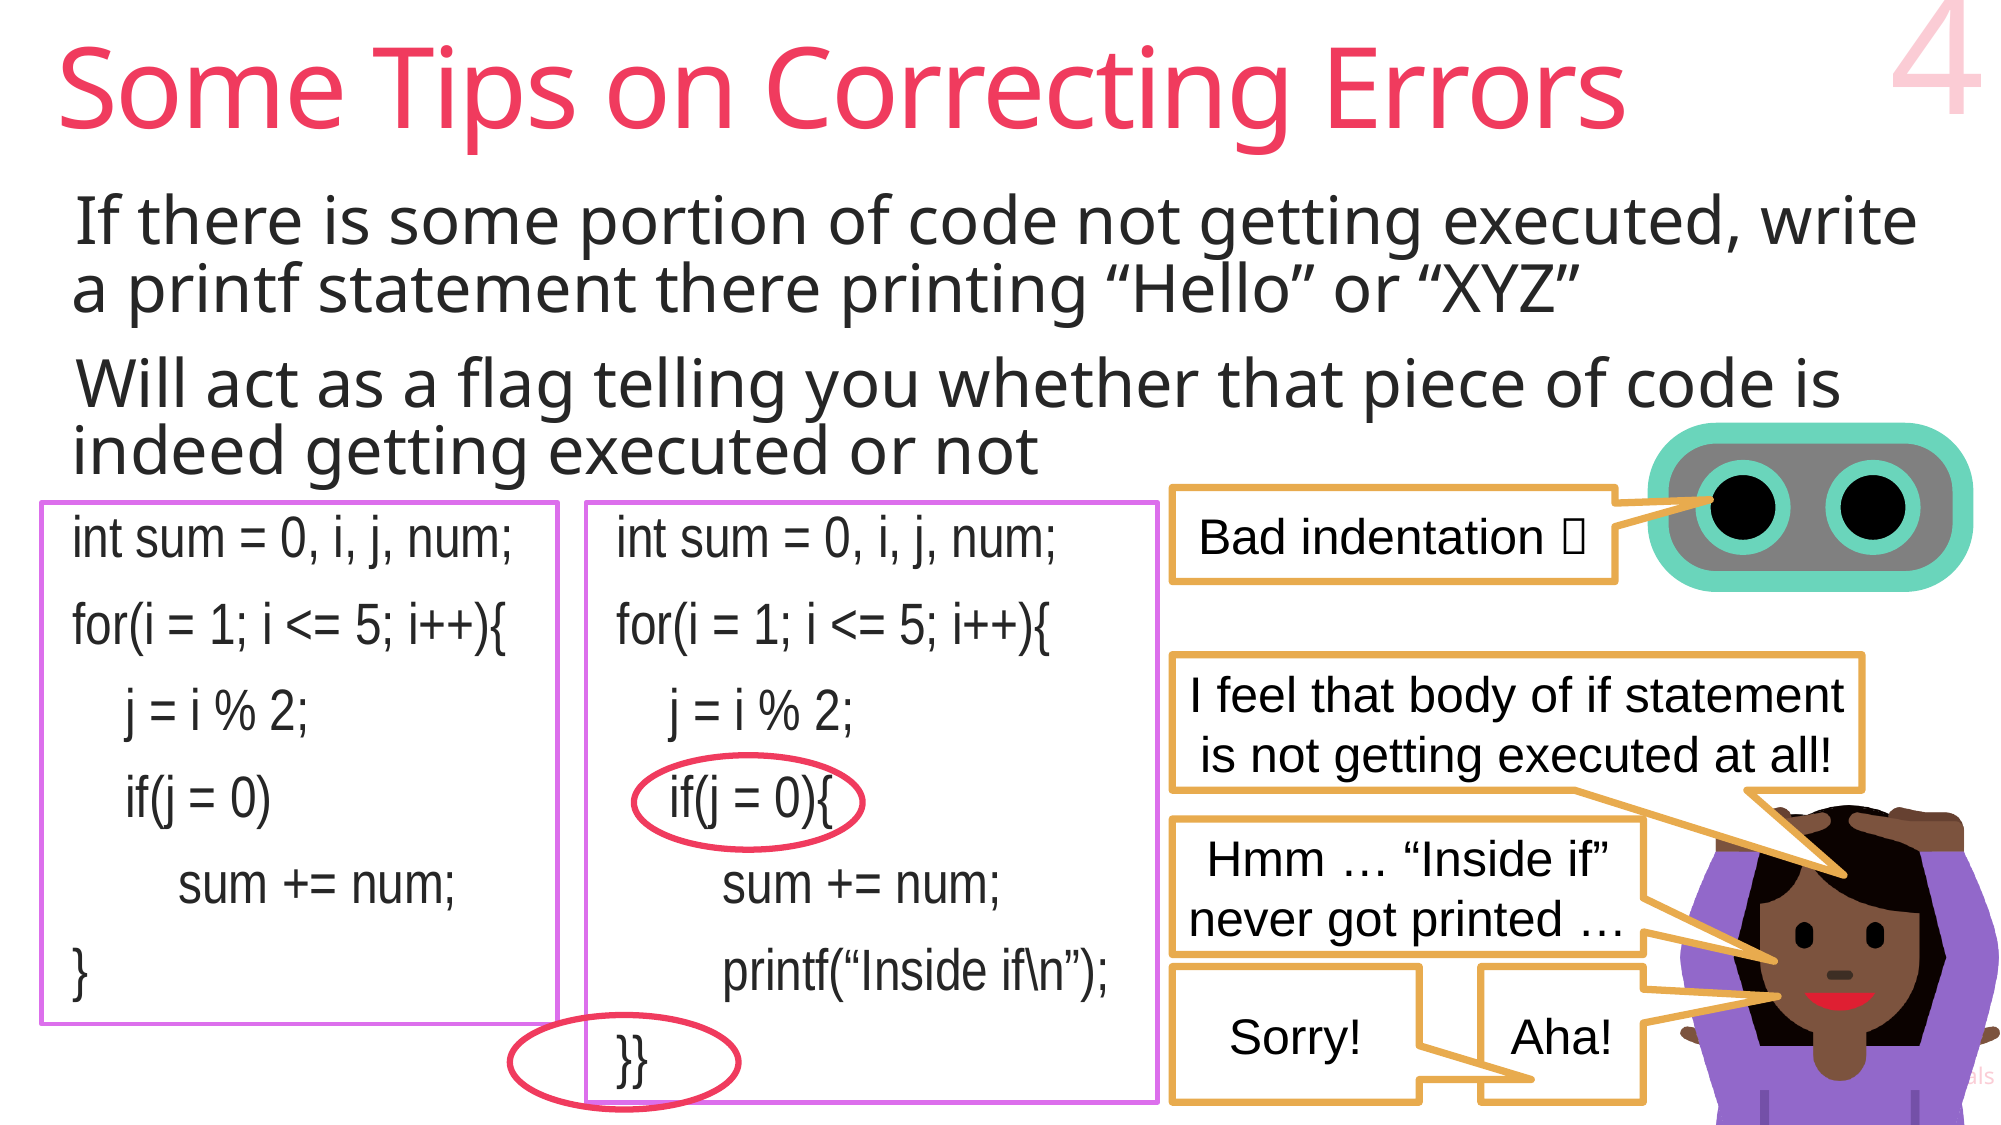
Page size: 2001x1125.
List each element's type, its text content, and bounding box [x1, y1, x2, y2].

list If there is some portion of code not getting executed, write a printf statement there printing “Hello” or “XYZ” Will act as a flag telling you whether that piece of code is indeed getting executed or not [41, 182, 1945, 1052]
text_box Sorry! [1171, 965, 1533, 1104]
text_box int sum = 0, i, j, num; for(i = 1; i <= 5; i++){ j = i % 2; if(j = 0) sum += num; } [41, 502, 558, 1024]
text_box I feel that body of if statement is not getting executed at all! [1171, 653, 1863, 825]
text_box [632, 754, 864, 851]
text_box Aha! [1479, 965, 1680, 1104]
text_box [1657, 432, 1964, 582]
text_box [508, 1013, 740, 1111]
text_box Hmm … “Inside if” never got printed … [1171, 817, 1680, 956]
text_box Bad indentation  [1171, 486, 1657, 583]
text_box int sum = 0, i, j, num; for(i = 1; i <= 5; i++){ j = i % 2; if(j = 0){ sum += num; printf(“Inside if\n”); }} [586, 502, 1158, 1103]
slide_number 4 [1520, 6, 2000, 183]
picture [1680, 805, 2000, 1125]
title Some Tips on Correcting Errors [41, 5, 1945, 182]
